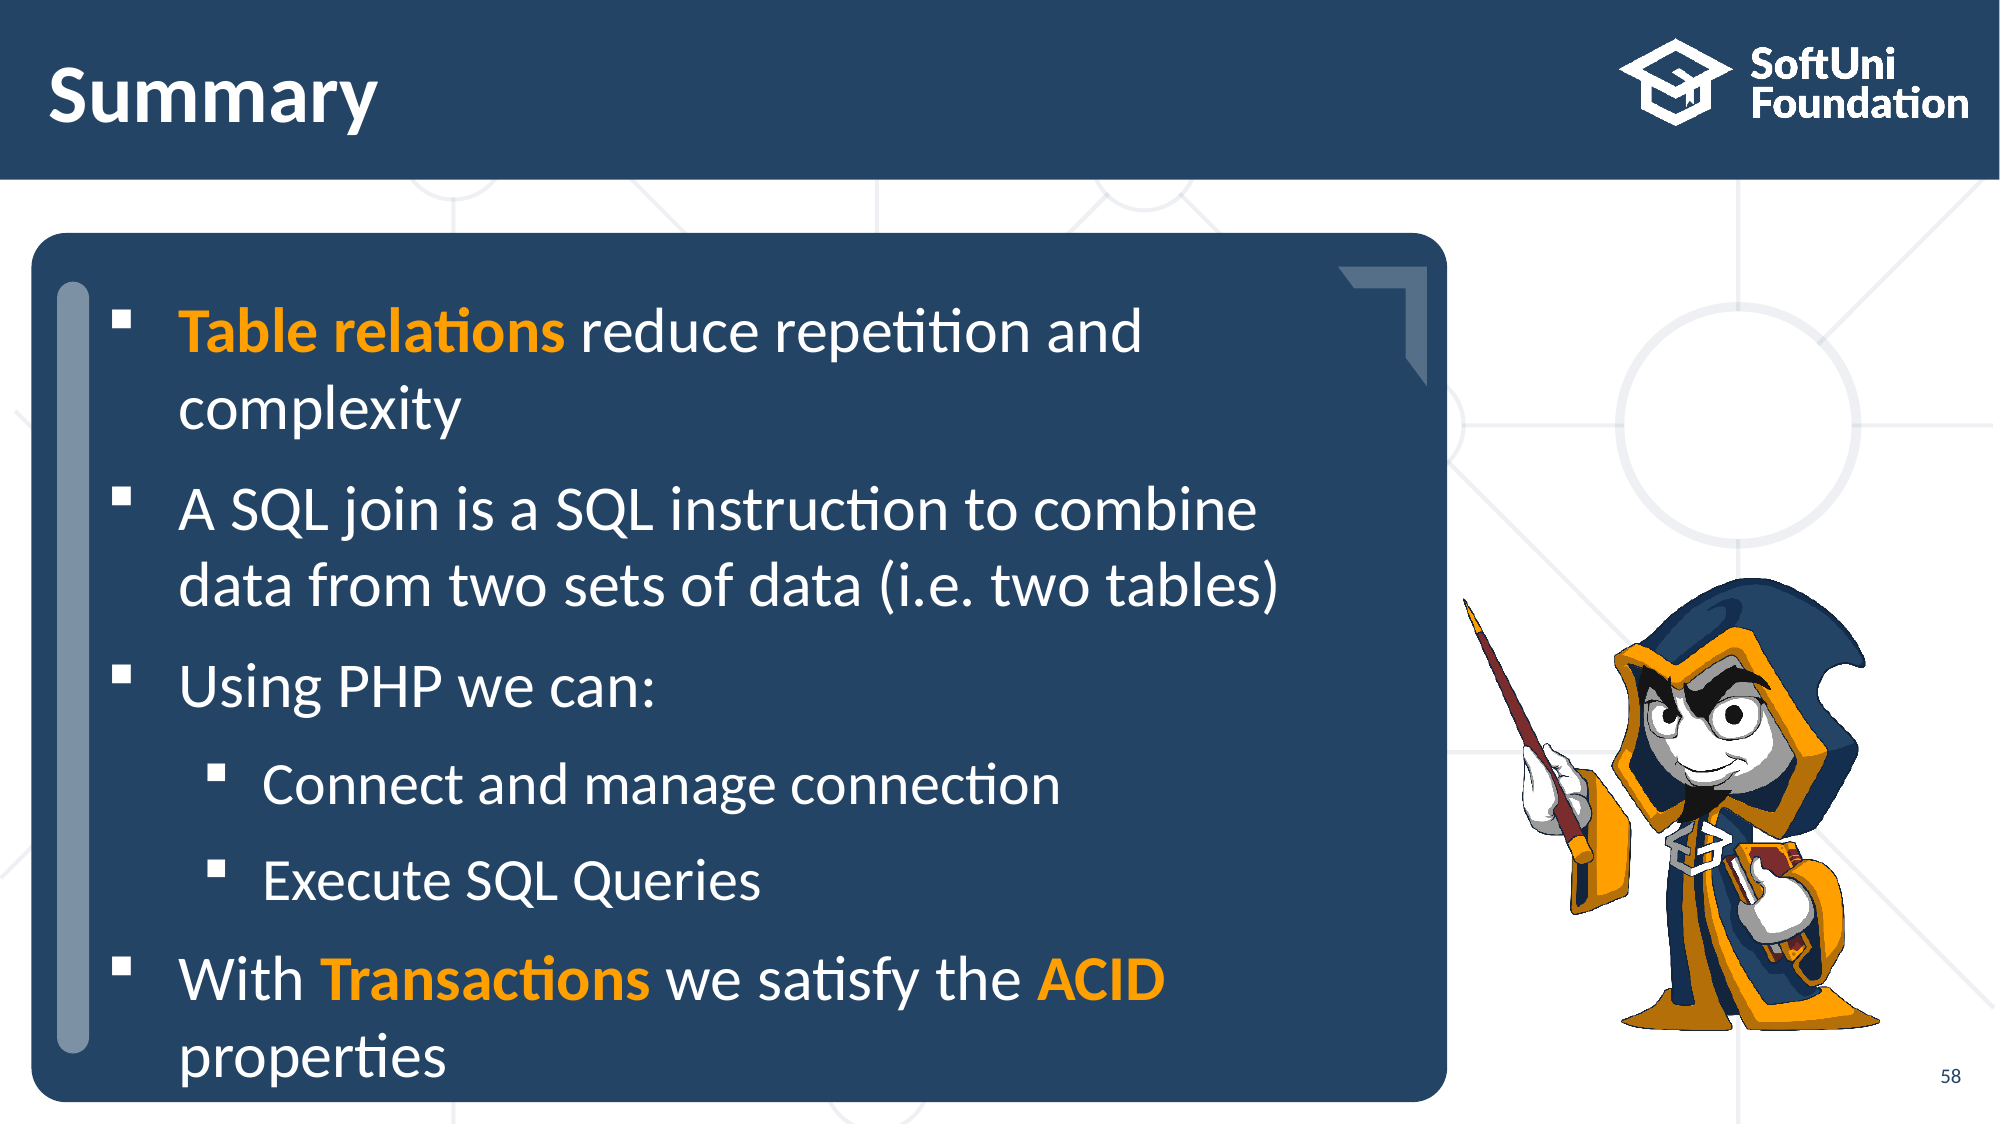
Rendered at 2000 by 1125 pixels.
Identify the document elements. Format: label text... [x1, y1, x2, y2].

picture [1446, 537, 1921, 1050]
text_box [31, 232, 1448, 1103]
picture [1618, 38, 1968, 126]
text_box Table relations reduce repetition and complexity A SQL join is a SQL instruction to combine data from two sets of data (i.e. two tables) Using PHP we can: Connect and manage connection Execute SQL Queries With Transactions we satisfy the ACID properties [1451, 282, 1968, 1100]
title Summary [31, 16, 1591, 162]
